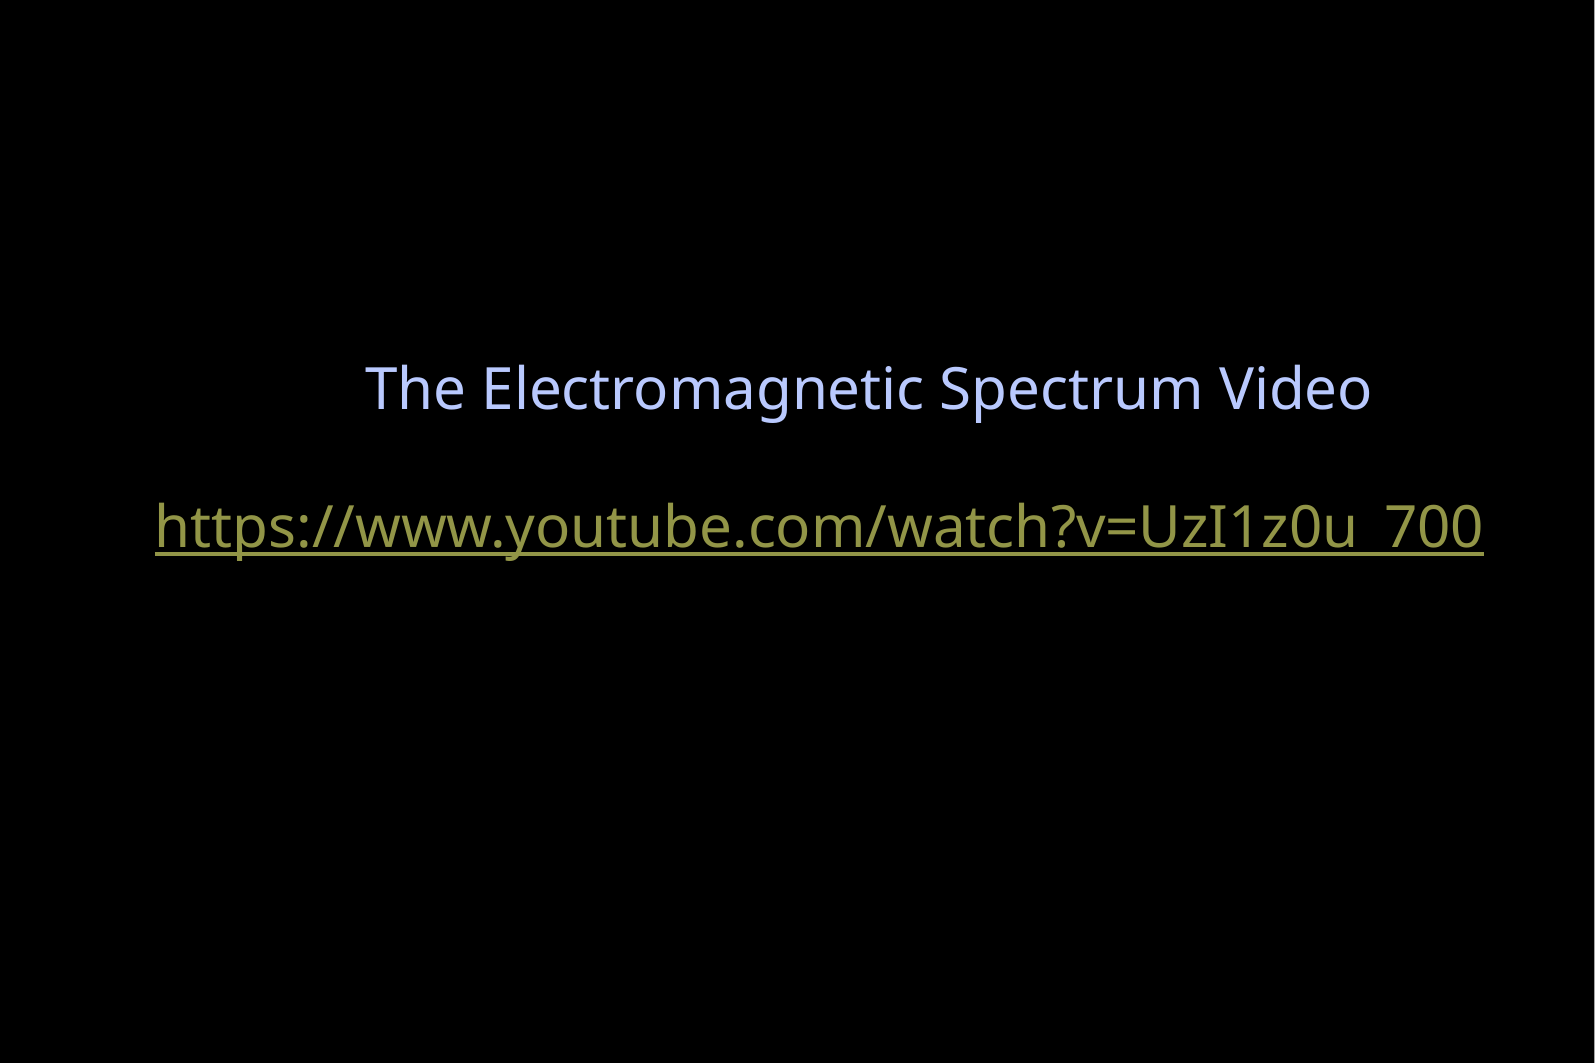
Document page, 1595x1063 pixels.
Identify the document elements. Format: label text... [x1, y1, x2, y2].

text_box https://www.youtube.com/watch?v=UzI1z0u_700 [140, 481, 1499, 576]
text_box The Electromagnetic Spectrum Video [350, 343, 1389, 429]
